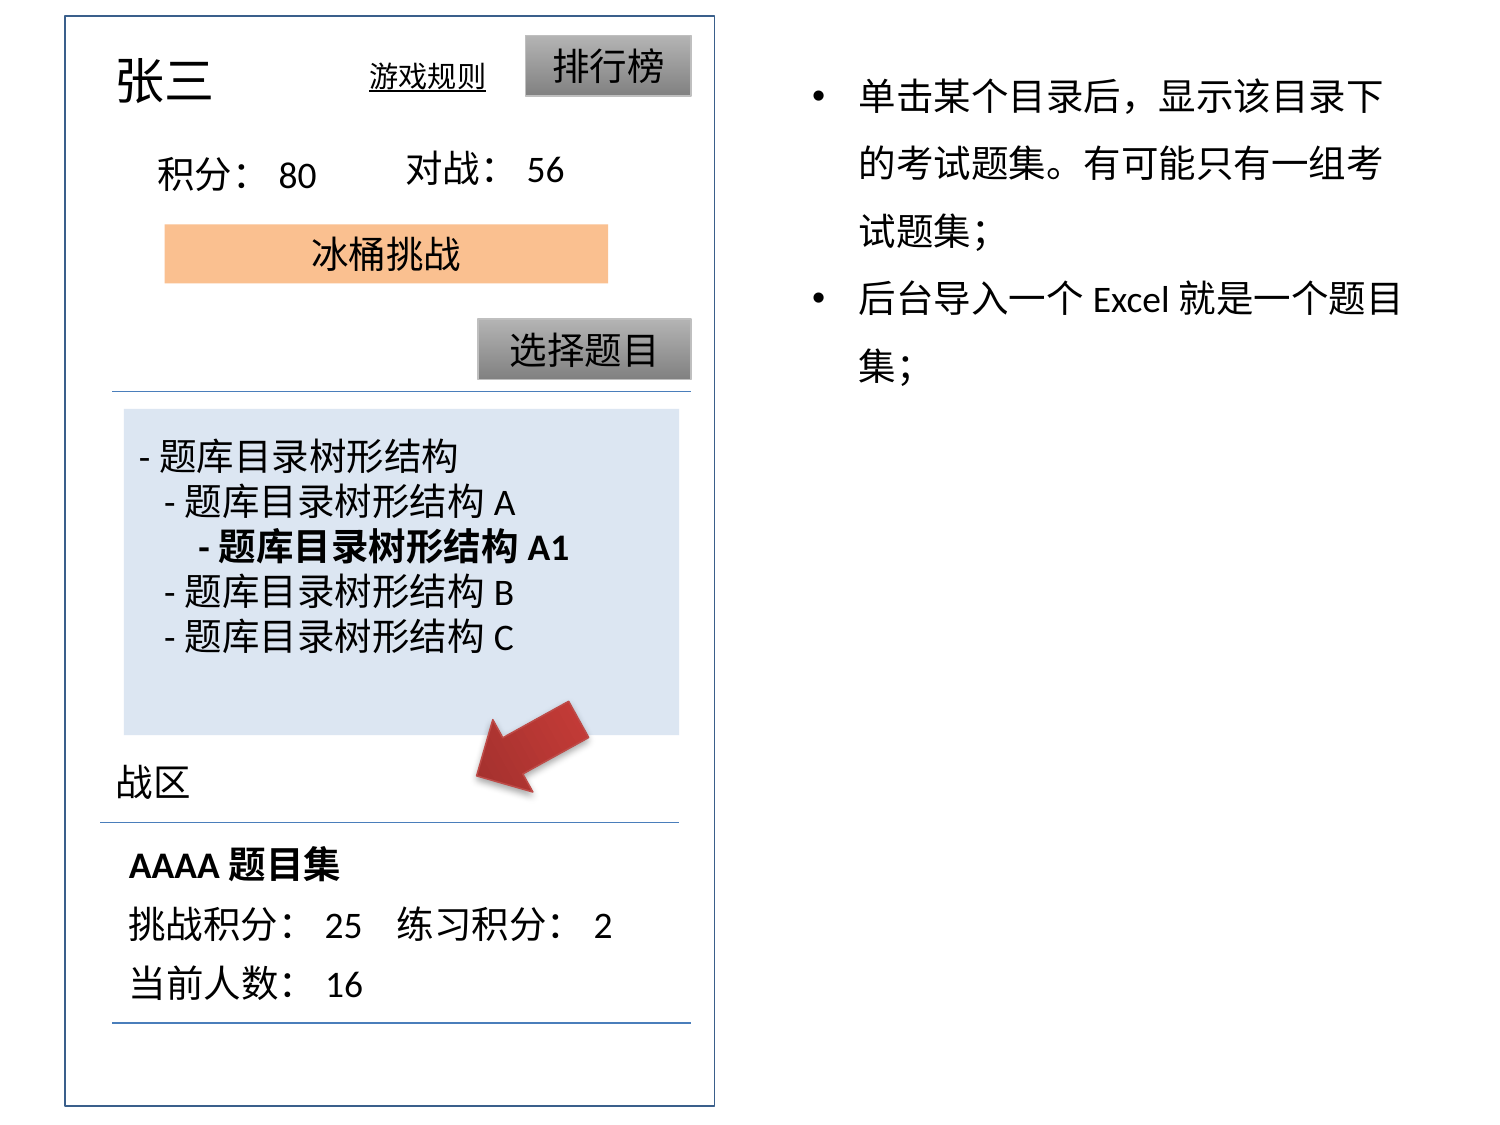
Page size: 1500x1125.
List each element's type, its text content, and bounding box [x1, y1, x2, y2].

text_box 单击某个目录后，显示该目录下的考试题集。有可能只有一组考试题集； 后台导入一个Excel就是一个题目集； [797, 42, 1436, 395]
text_box [63, 14, 717, 1108]
text_box 战区 [100, 751, 206, 812]
text_box 挑战积分：25 练习积分：2 [113, 893, 628, 953]
text_box 当前人数：16 [113, 953, 378, 1012]
text_box -题库目录树形结构 -题库目录树形结构A -题库目录树形结构A1 -题库目录树形结构B -题库目录树形结构C [122, 407, 681, 737]
text_box 冰桶挑战 [162, 222, 610, 285]
text_box 排行榜 [523, 33, 693, 98]
text_box 对战：56 [390, 137, 580, 197]
text_box [475, 700, 590, 793]
text_box 积分：80 [142, 143, 332, 203]
text_box 游戏规则 [354, 51, 502, 101]
text_box 张三 [99, 42, 230, 118]
text_box 选择题目 [476, 317, 693, 382]
text_box AAAA题目集 [114, 834, 357, 893]
